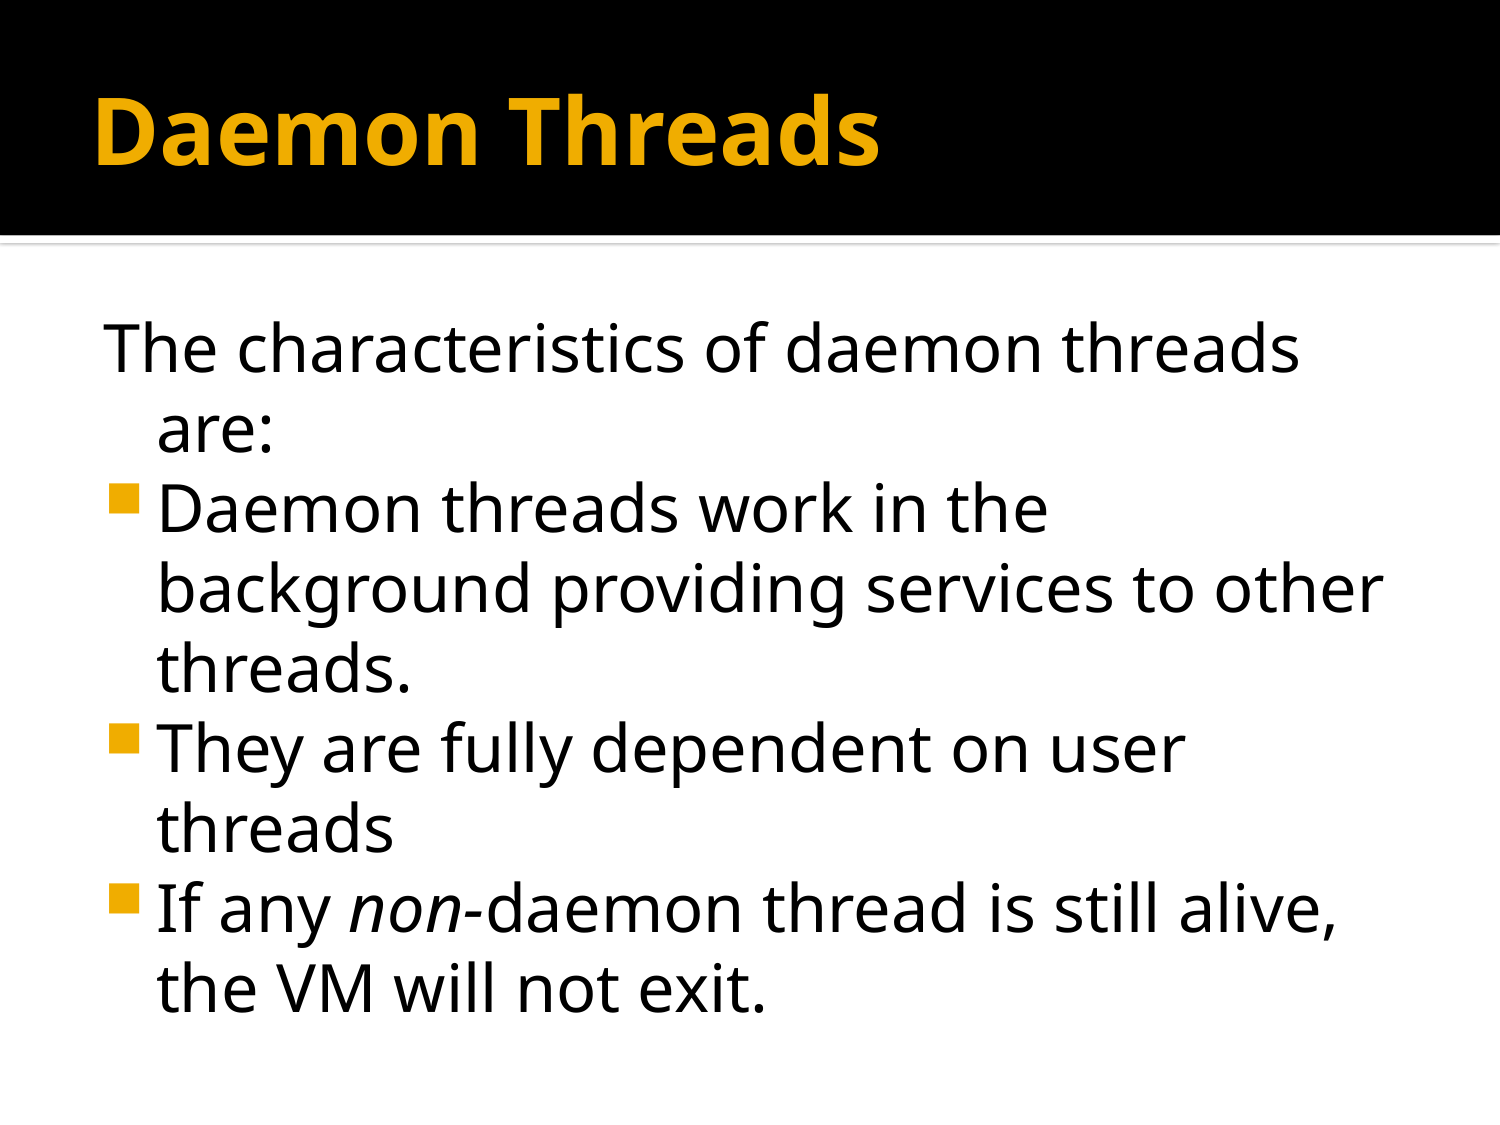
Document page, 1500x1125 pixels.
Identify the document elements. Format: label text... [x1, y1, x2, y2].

title Daemon Threads [75, 25, 1425, 231]
list The characteristics of daemon threads are: Daemon threads work in the background providing services to other threads. They are fully dependent on user threads If any non-daemon thread is still alive, the VM will not exit. [75, 291, 1425, 1050]
